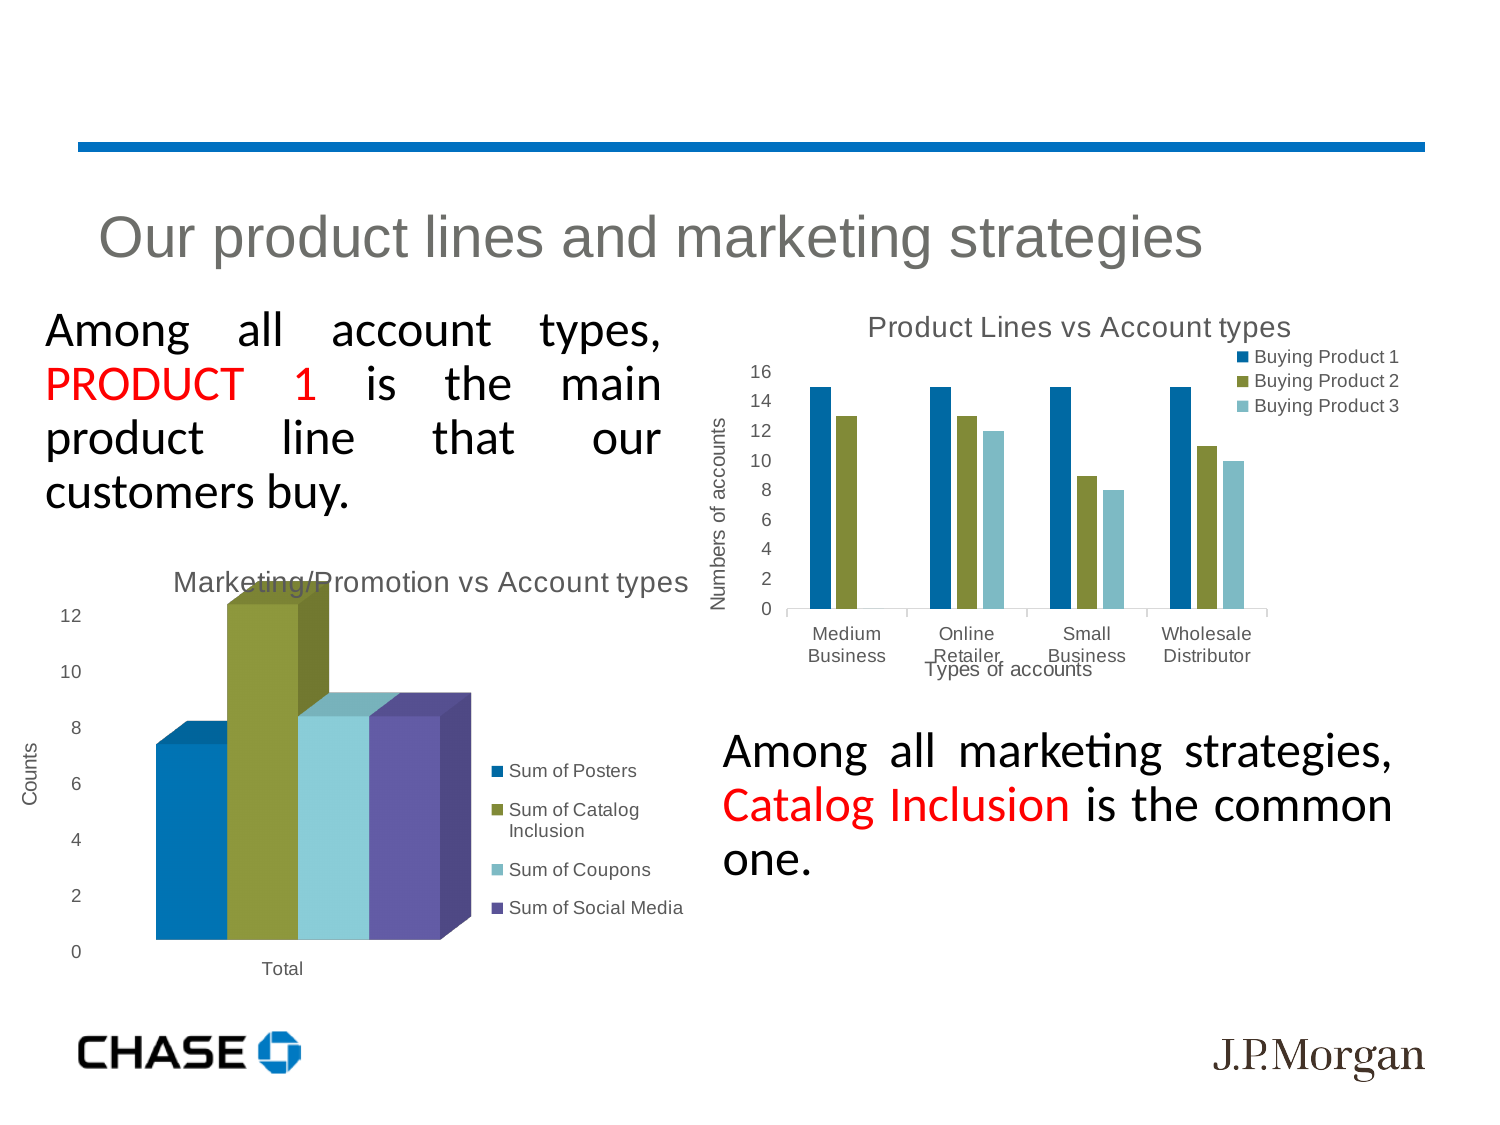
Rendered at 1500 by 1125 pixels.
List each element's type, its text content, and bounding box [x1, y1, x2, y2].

title Our product lines and marketing strategies [98, 157, 1294, 278]
chart [11, 276, 1421, 1125]
list Among all account types, PRODUCT 1 is the main product line that our customers buy. [30, 296, 678, 555]
text_box Among all marketing strategies, Catalog Inclusion is the common one. [707, 716, 1409, 978]
text_box [1213, 1039, 1425, 1083]
